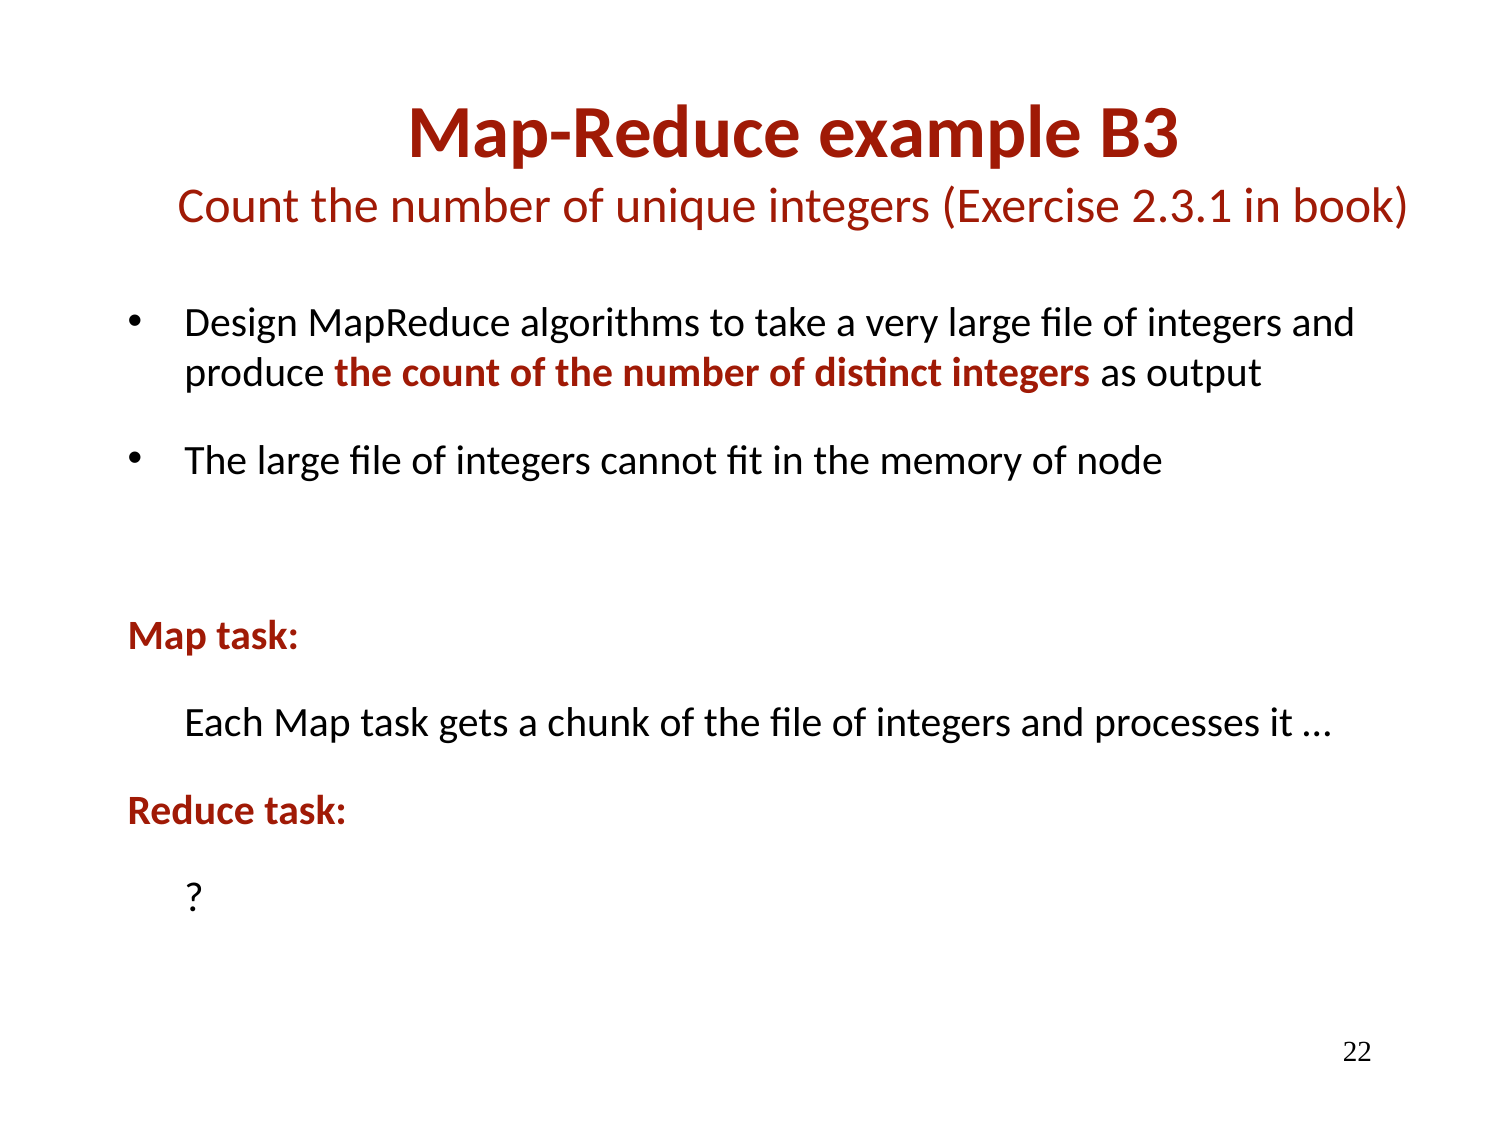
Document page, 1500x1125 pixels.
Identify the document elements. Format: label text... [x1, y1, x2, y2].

text_box Map-Reduce example B3 Count the number of unique integers (Exercise 2.3.1 in book) [137, 75, 1450, 263]
text_box Design MapReduce algorithms to take a very large file of integers and produce the count of the number of distinct integers as output The large file of integers cannot fit in the memory of node Map task: Each Map task gets a chunk of the file of integers and processes it … Reduce task: ? [112, 287, 1388, 1063]
slide_number 22 [1074, 1025, 1388, 1100]
